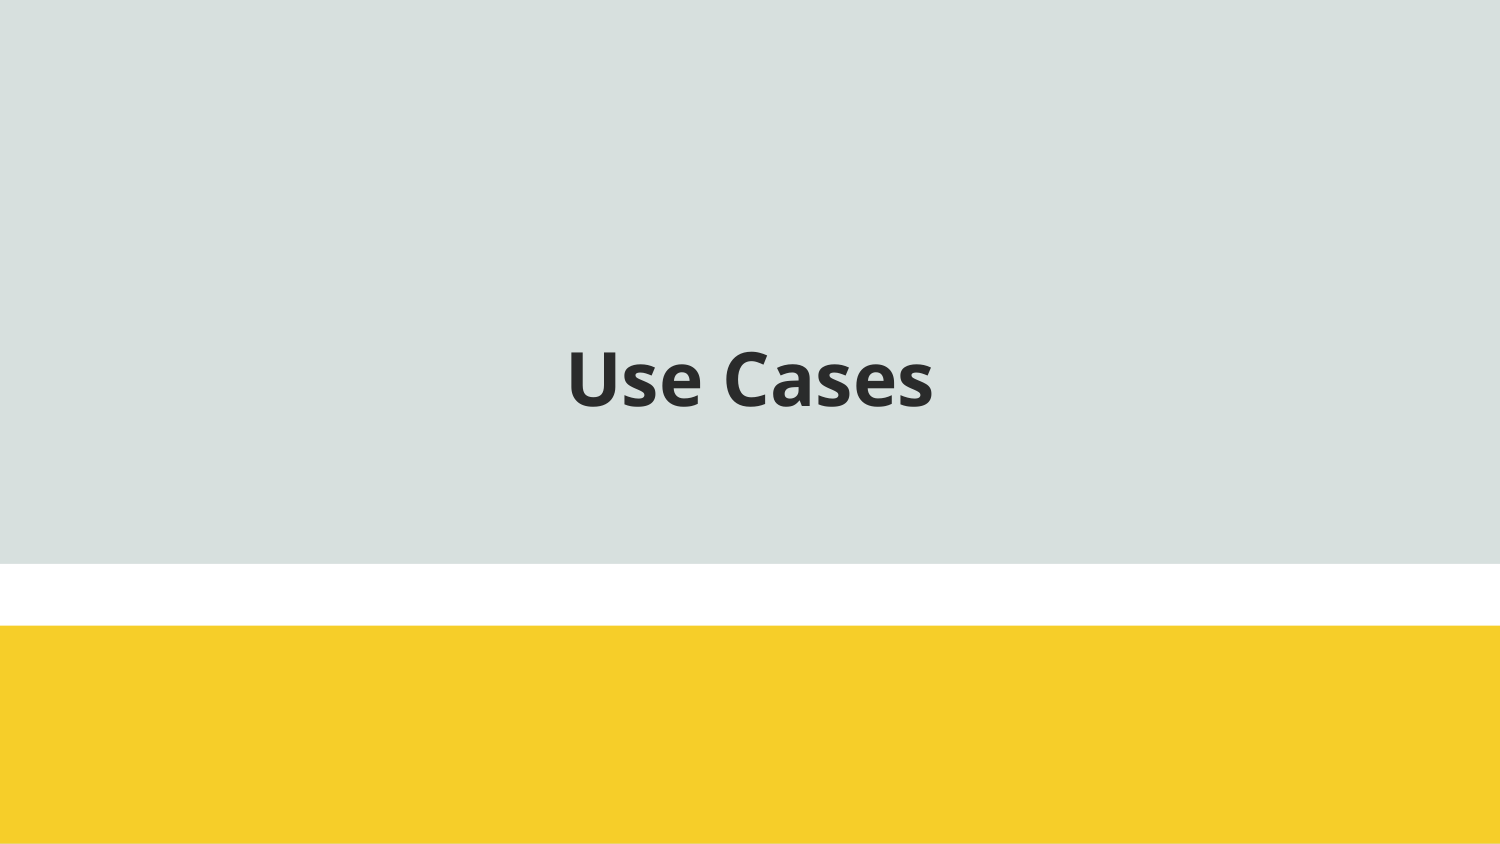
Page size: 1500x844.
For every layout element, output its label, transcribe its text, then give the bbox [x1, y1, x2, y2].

title Use Cases [51, 306, 1449, 445]
